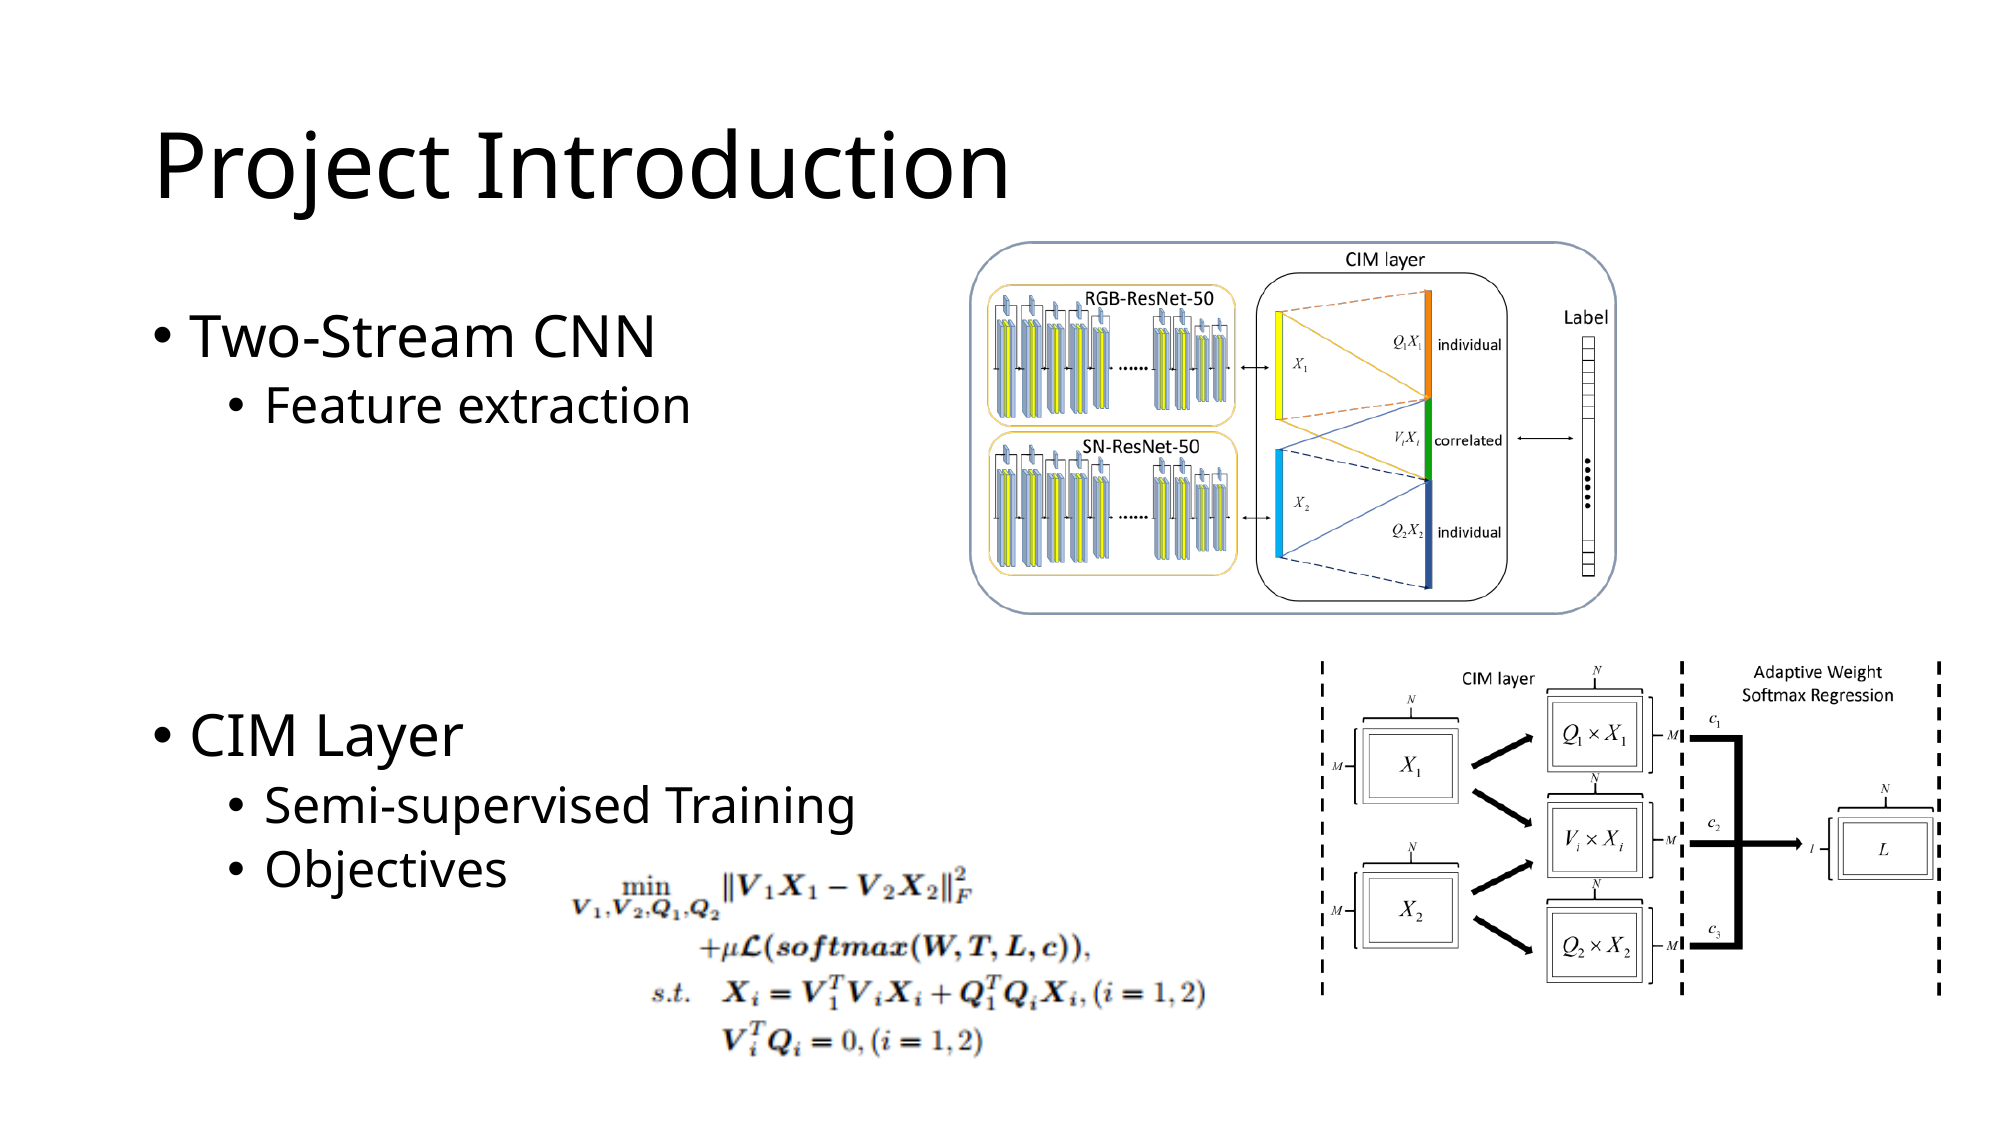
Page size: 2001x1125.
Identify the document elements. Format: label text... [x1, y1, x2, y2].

list Two-Stream CNN Feature extraction CIM Layer Semi-supervised Training Objectives [137, 299, 1863, 1014]
picture [551, 860, 1228, 1065]
picture [1309, 648, 1949, 1007]
title Project Introduction [137, 59, 1863, 278]
picture [955, 227, 1630, 619]
